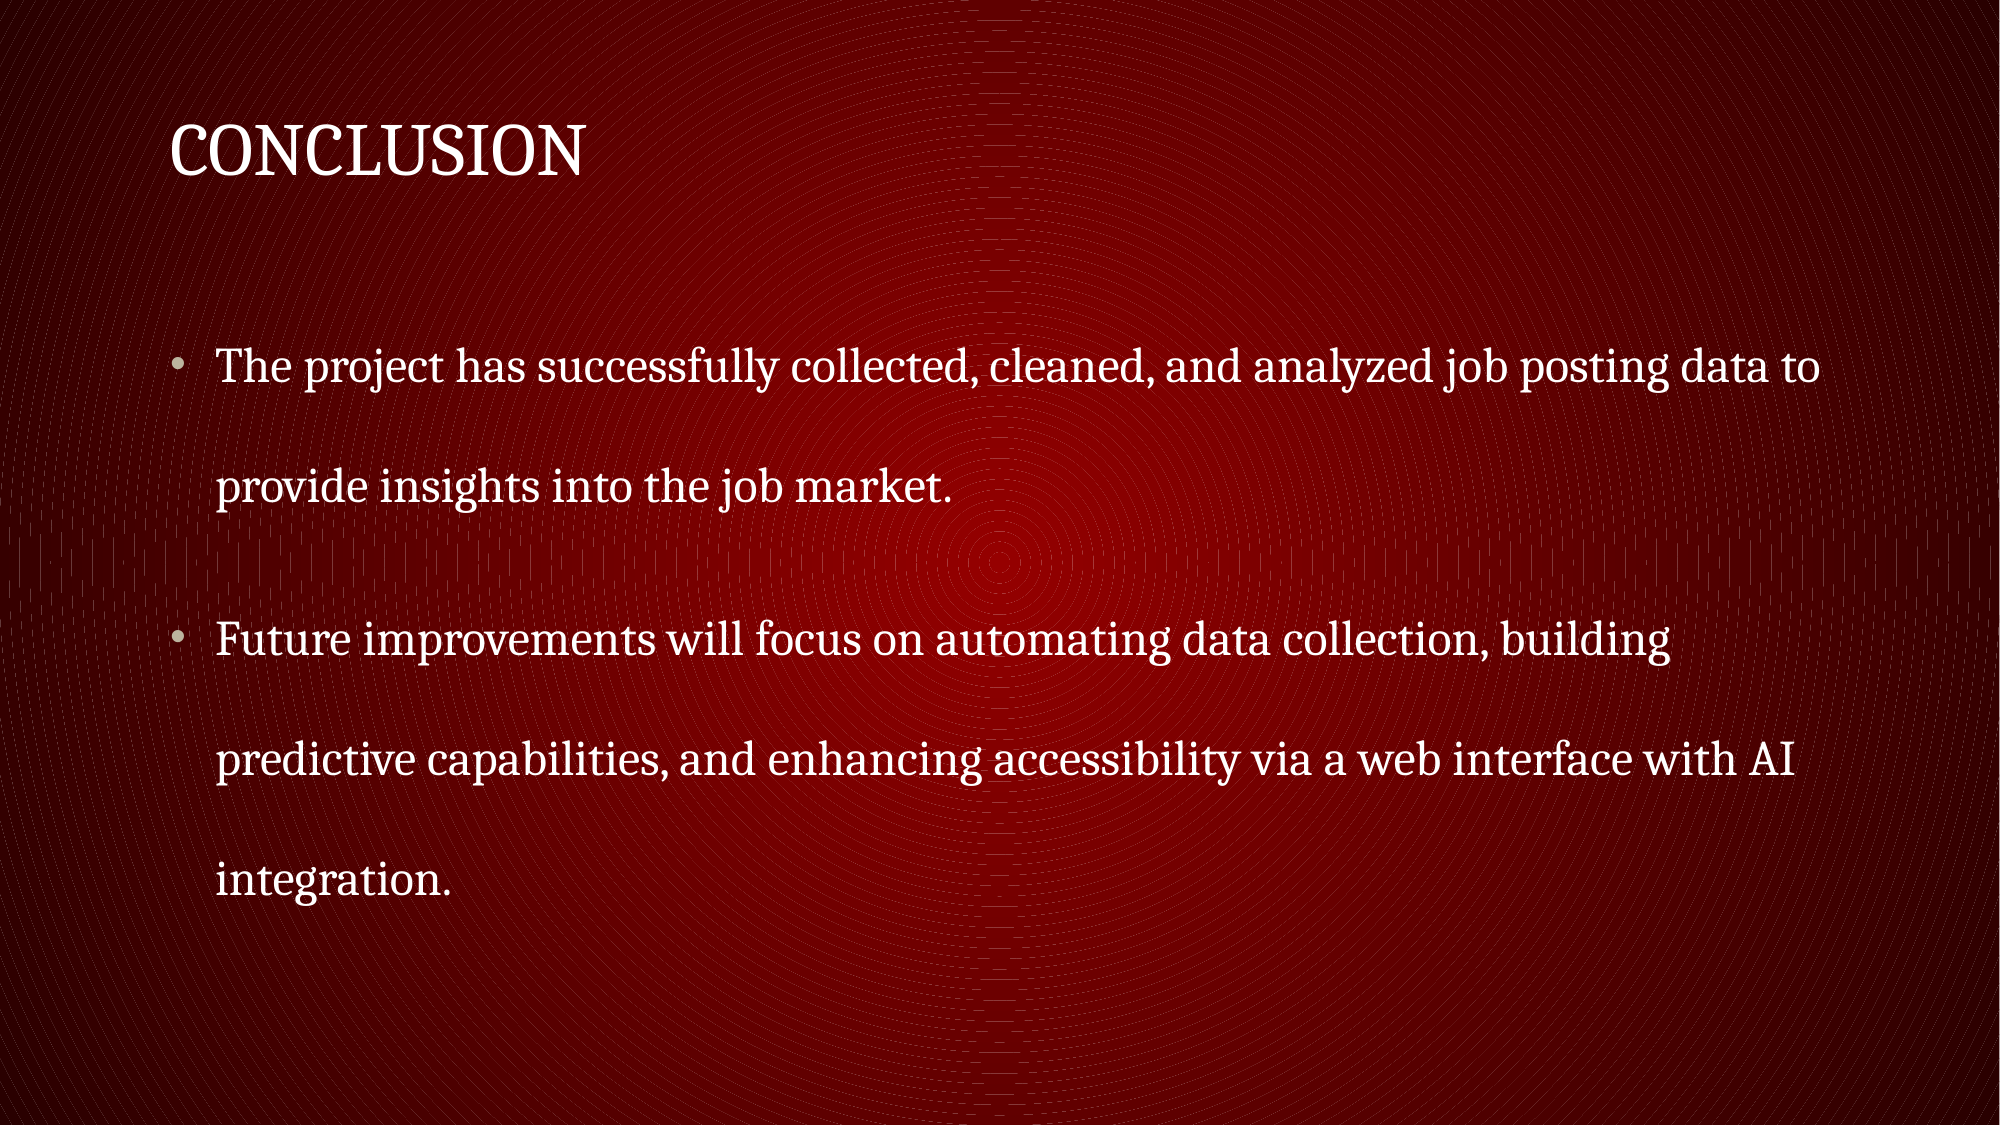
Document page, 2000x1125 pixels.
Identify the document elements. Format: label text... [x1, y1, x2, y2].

list The project has successfully collected, cleaned, and analyzed job posting data to provide insights into the job market. Future improvements will focus on automating data collection, building predictive capabilities, and enhancing accessibility via a web interface with AI integration. [149, 262, 1850, 1025]
title Conclusion [149, 79, 1850, 200]
